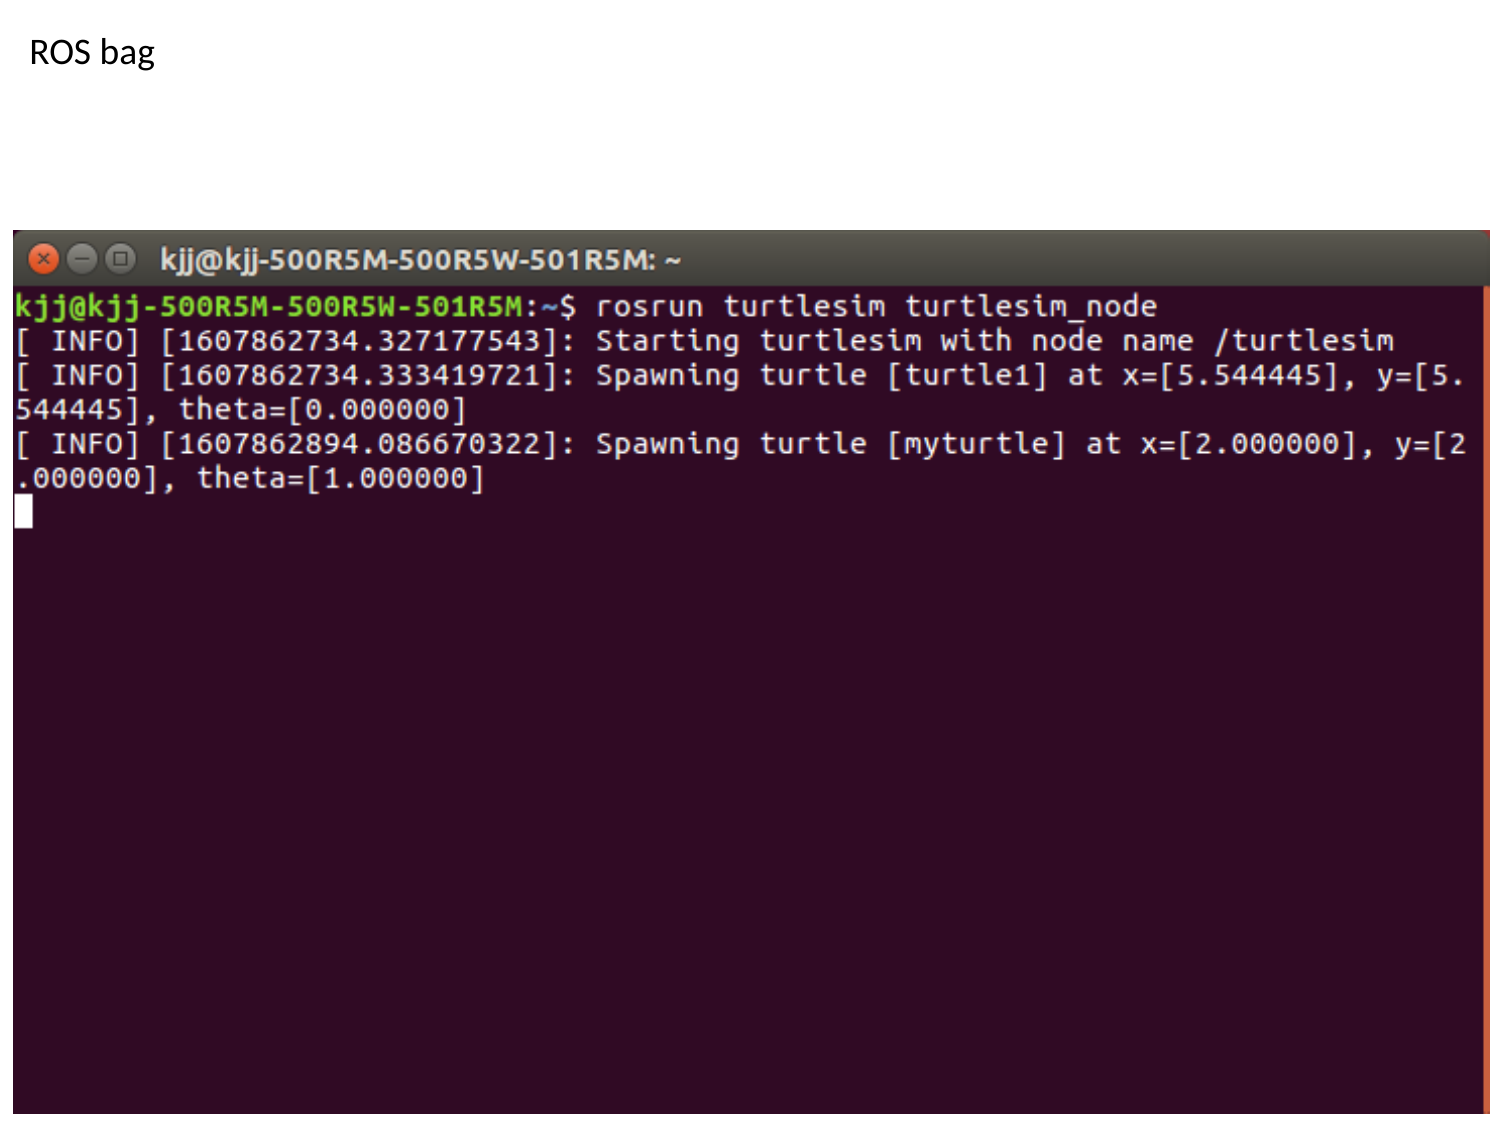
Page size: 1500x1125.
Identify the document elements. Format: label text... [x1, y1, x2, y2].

picture [13, 230, 1490, 1114]
text_box ROS bag [14, 19, 171, 80]
